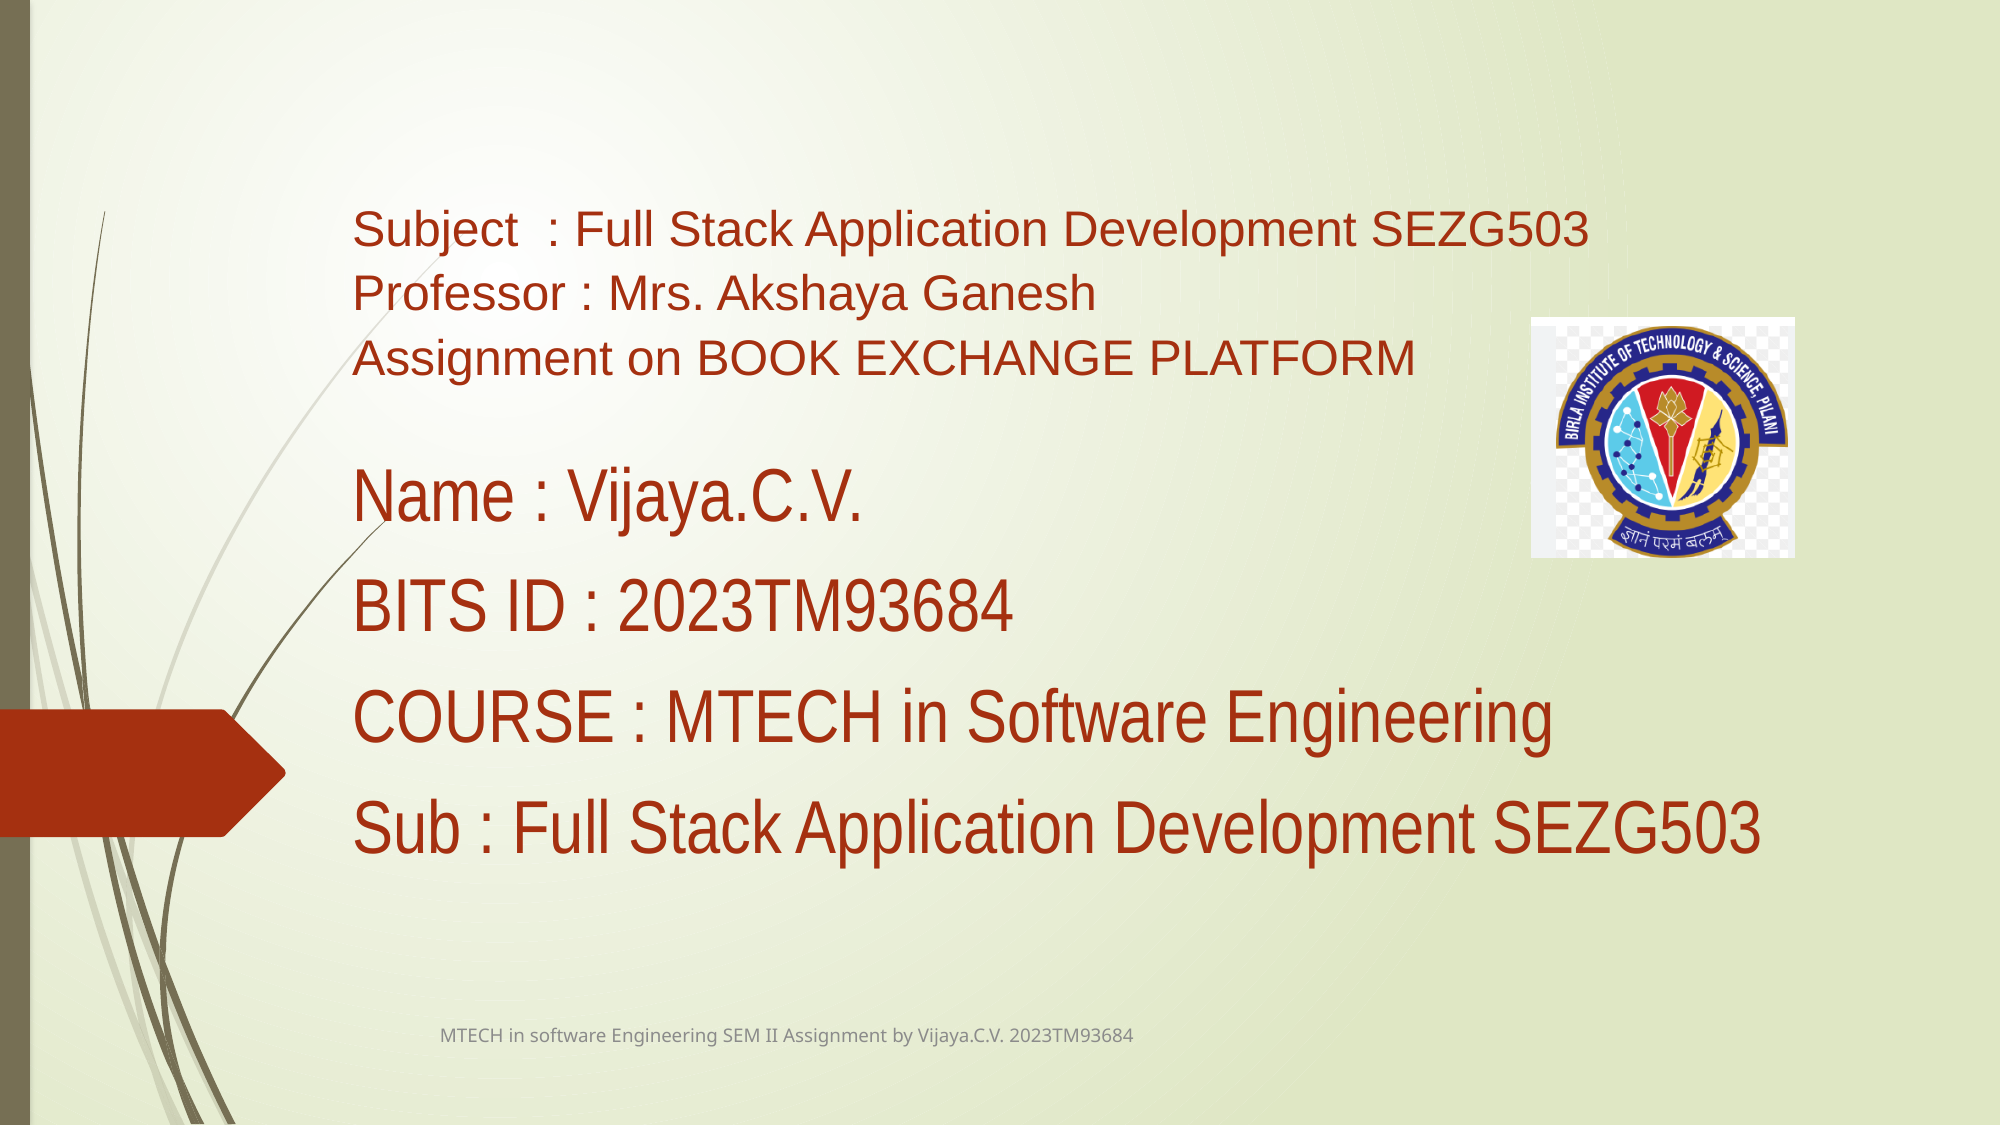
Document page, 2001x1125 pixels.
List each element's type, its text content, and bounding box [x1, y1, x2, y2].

footer MTECH in software Engineering SEM II Assignment by Vijaya.C.V. 2023TM93684 [424, 1006, 1675, 1067]
title Subject : Full Stack Application Development SEZG503 Professor : Mrs. Akshaya Ganesh Assignment on BOOK EXCHANGE PLATFORM [337, 66, 1800, 306]
picture [1531, 317, 1795, 558]
subtitle Name : Vijaya.C.V. BITS ID : 2023TM93684 COURSE : MTECH in Software Engineering Sub : Full Stack Application Development SEZG503 [337, 306, 1800, 1125]
